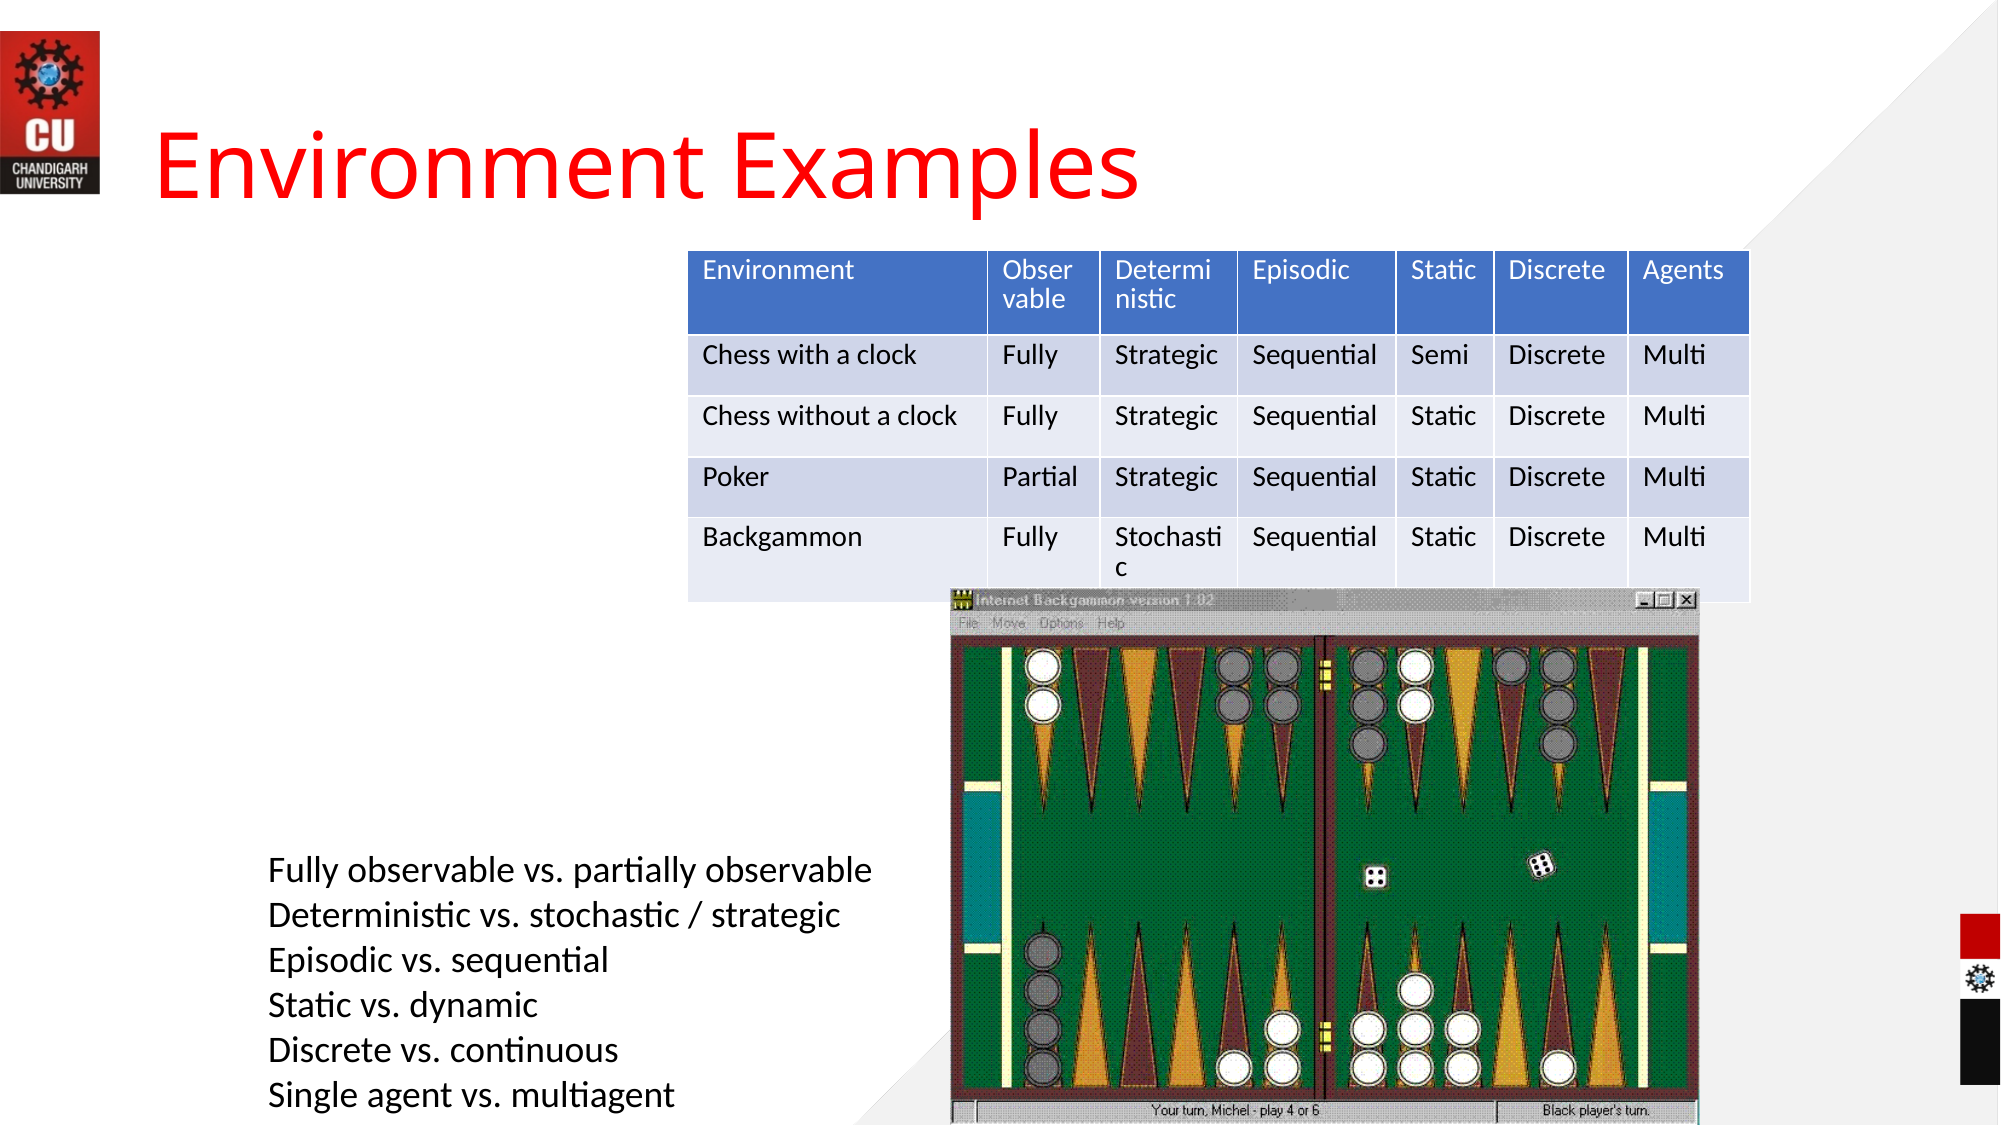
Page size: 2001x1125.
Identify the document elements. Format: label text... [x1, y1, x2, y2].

table_cell Fully [988, 336, 1099, 395]
table_cell Chess without a clock [688, 397, 987, 456]
table_cell Fully [988, 518, 1099, 587]
table_cell Sequential [1238, 458, 1395, 517]
table_cell Sequential [1238, 518, 1395, 587]
table_cell Strategic [1101, 336, 1237, 395]
table_cell Discrete [1495, 397, 1627, 456]
table_cell Discrete [1495, 518, 1627, 587]
table_cell Multi [1629, 458, 1749, 517]
table_cell Fully [988, 397, 1099, 456]
table_cell Sequential [1238, 336, 1395, 395]
table_cell Sequential [1238, 397, 1395, 456]
table_cell Discrete [1495, 458, 1627, 517]
table_cell Multi [1629, 397, 1749, 456]
title Environment Examples [137, 59, 1863, 278]
table_header Agents [1629, 251, 1749, 334]
table_cell Strategic [1101, 397, 1237, 456]
picture [0, 0, 2001, 1125]
table_cell Static [1397, 458, 1493, 517]
table_cell Strategic [1101, 458, 1237, 517]
table_header Deterministic [1101, 251, 1237, 334]
text_box Fully observable vs. partially observable Deterministic vs. stochastic / strategic Episodic vs. sequential Static vs. dynamic Discrete vs. continuous Single agent vs. multiagent [253, 837, 897, 1122]
table_header Static [1397, 251, 1493, 334]
table_header Environment [688, 251, 987, 334]
table_cell Discrete [1495, 336, 1627, 395]
table_cell Chess with a clock [688, 336, 987, 395]
table_cell Multi [1629, 518, 1749, 602]
table_cell Partial [988, 458, 1099, 517]
table_cell Semi [1397, 336, 1493, 395]
table_cell Stochastic [1101, 518, 1237, 587]
table_cell Backgammon [688, 518, 987, 602]
table_cell Static [1397, 518, 1493, 587]
table_header Discrete [1495, 251, 1627, 334]
table_cell Multi [1629, 336, 1749, 395]
table_cell Static [1397, 397, 1493, 456]
table_cell Poker [688, 458, 987, 517]
table_header Observable [988, 251, 1099, 334]
table_header Episodic [1238, 251, 1395, 334]
